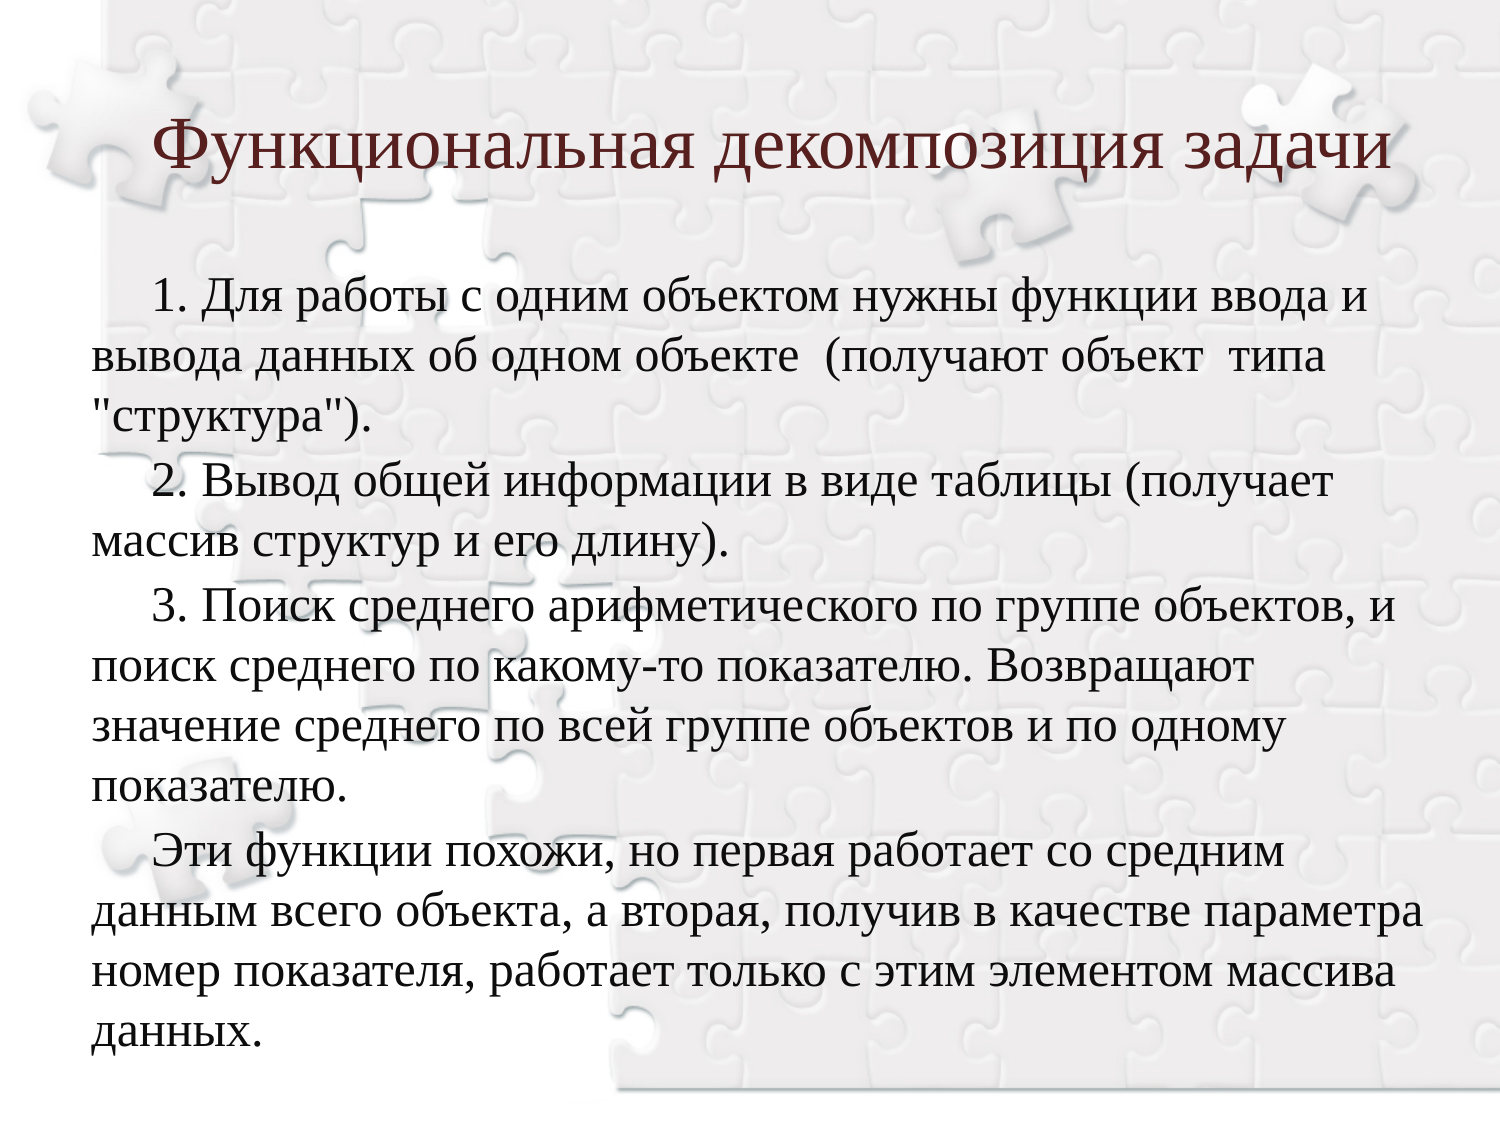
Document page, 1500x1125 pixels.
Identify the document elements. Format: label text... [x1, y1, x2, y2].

picture [0, 0, 1500, 1125]
text_box Функциональная декомпозиция задачи [74, 45, 1471, 233]
list 1. Для работы c одним объектом нужны функции ввода и вывода данных об одном объекте (получают объект типа "структура"). 2. Вывод общей информации в виде таблицы (получает массив структур и его длину). 3. Поиск среднего арифметического по группе объектов, и поиск среднего по какому-то показателю. Возвращают значение среднего по всей группе объектов и по одному показателю. Эти функции похожи, но первая работает со средним данным всего объекта, а вторая, получив в качестве параметра номер показателя, работает только с этим элементом массива данных. [76, 253, 1464, 1081]
